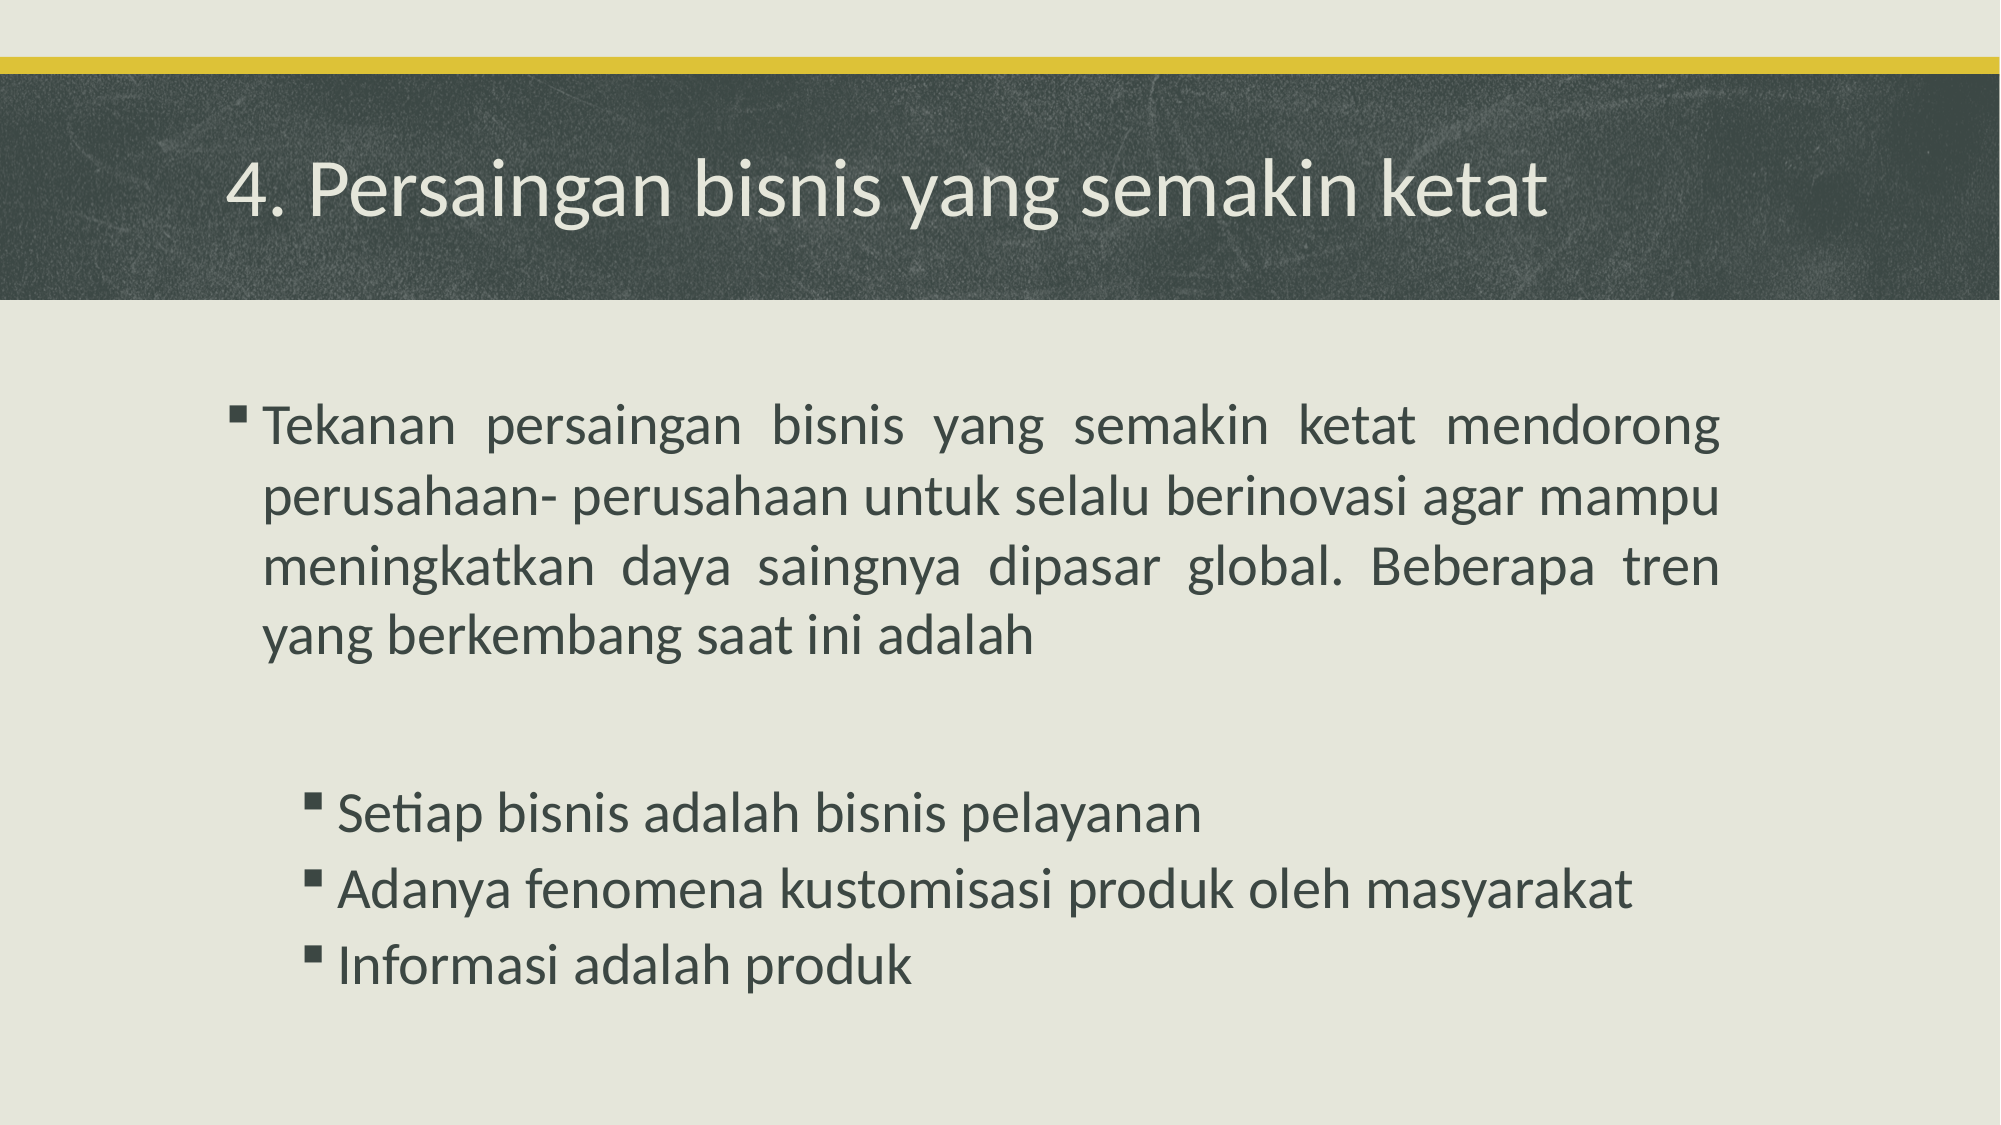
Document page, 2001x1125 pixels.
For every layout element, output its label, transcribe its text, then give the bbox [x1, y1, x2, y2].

text_box Tekanan persaingan bisnis yang semakin ketat mendorong perusahaan- perusahaan untuk selalu berinovasi agar mampu meningkatkan daya saingnya dipasar global. Beberapa tren yang berkembang saat ini adalah Setiap bisnis adalah bisnis pelayanan Adanya fenomena kustomisasi produk oleh masyarakat Informasi adalah produk [210, 379, 1737, 774]
title 4. Persaingan bisnis yang semakin ketat [210, 76, 1790, 300]
picture [0, 74, 2000, 300]
